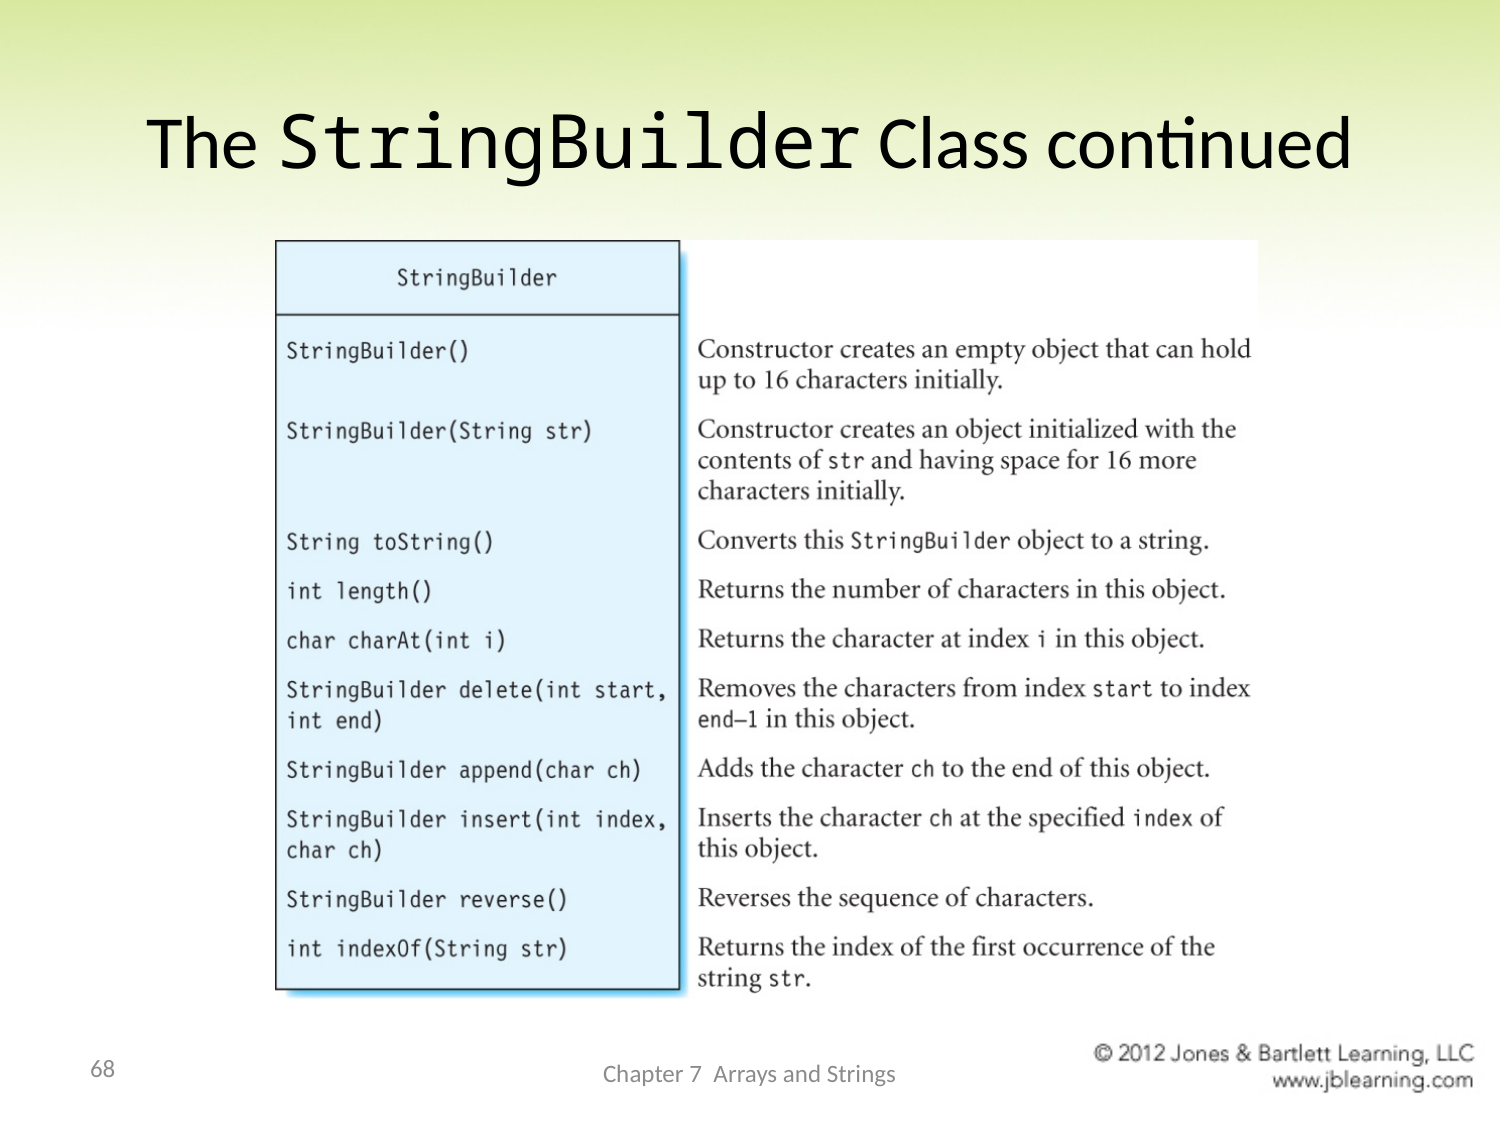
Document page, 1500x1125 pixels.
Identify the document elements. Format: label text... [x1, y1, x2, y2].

footer Chapter 7 Arrays and Strings [512, 1042, 988, 1103]
picture [0, 0, 1500, 1125]
slide_number 68 [75, 1037, 425, 1098]
title The StringBuilder Class continued [75, 45, 1425, 233]
